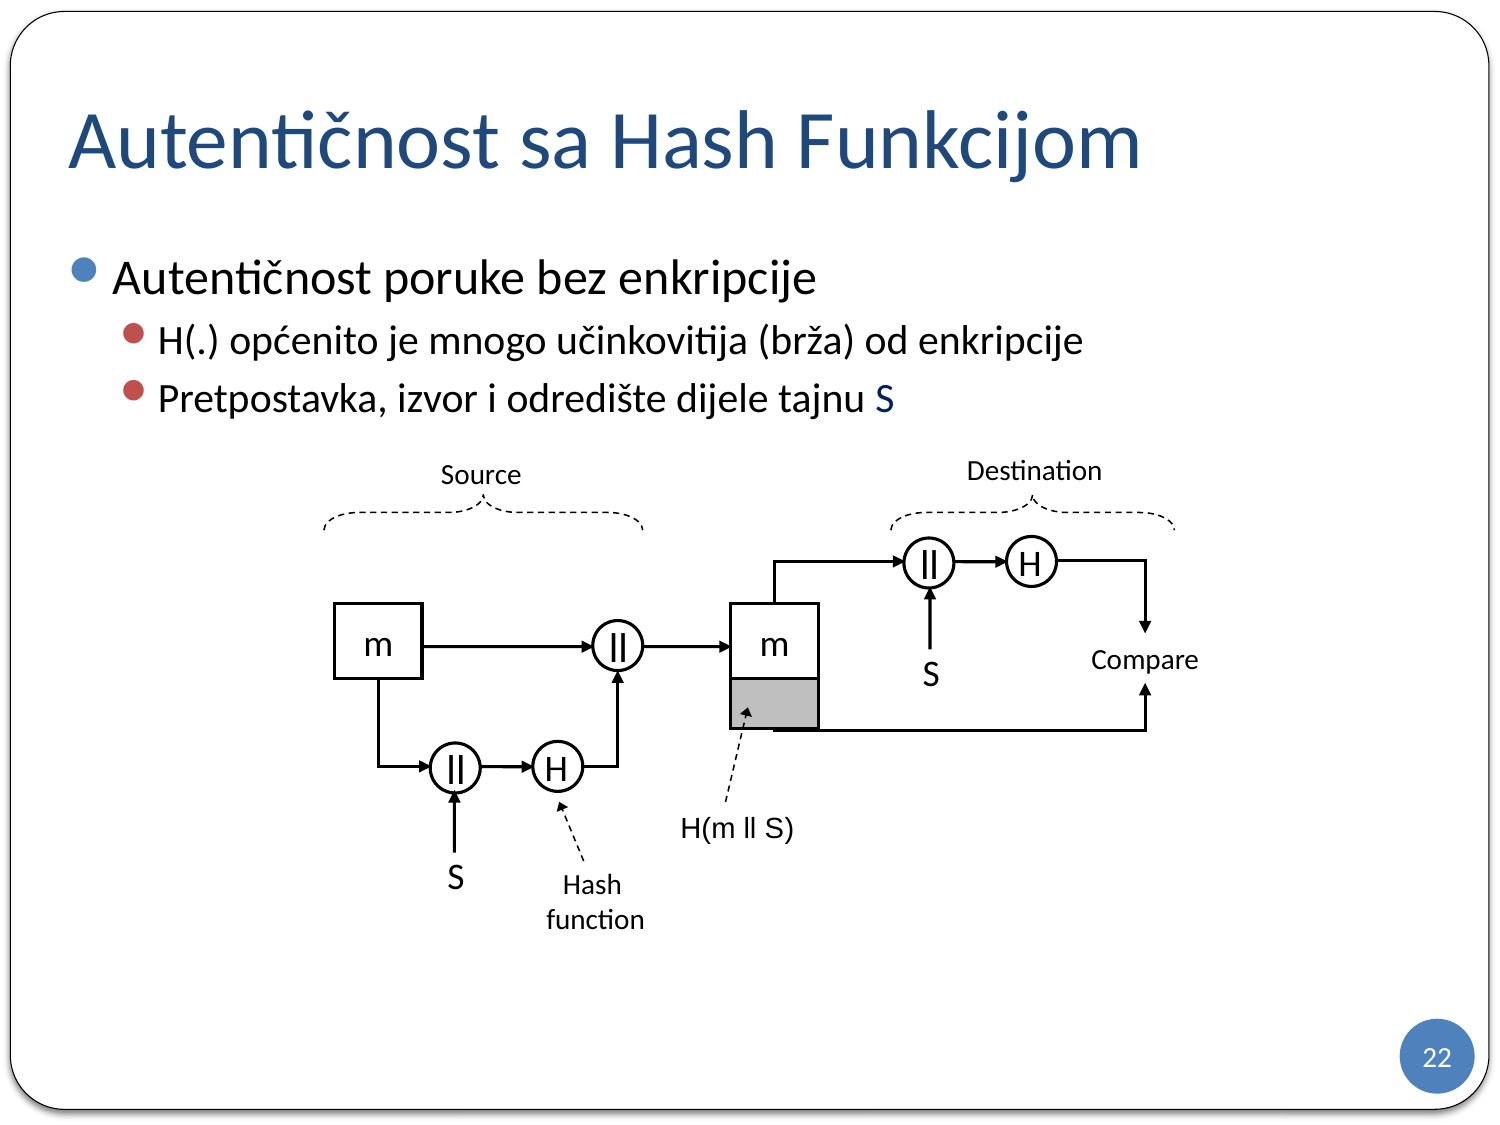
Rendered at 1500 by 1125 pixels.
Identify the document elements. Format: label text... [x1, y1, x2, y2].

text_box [937, 520, 983, 892]
text_box ll [430, 742, 481, 793]
text_box Compare [1067, 633, 1223, 683]
text_box [532, 741, 582, 792]
text_box [890, 494, 1175, 531]
text_box ll [592, 620, 643, 671]
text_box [1055, 559, 1146, 634]
slide_number 22 [1399, 1018, 1475, 1094]
text_box Hash function [524, 857, 667, 943]
text_box [990, 555, 1008, 568]
text_box H [1006, 531, 1058, 557]
text_box m [730, 603, 819, 678]
text_box [730, 678, 819, 729]
text_box [448, 793, 461, 853]
text_box [644, 640, 732, 653]
text_box m [334, 603, 423, 679]
text_box H [1006, 566, 1050, 592]
list Autentičnost poruke bez enkripcije H(.) općenito je mnogo učinkovitija (brža) od enkripcije Pretpostavka, izvor i odredište dijele tajnu S Hash funkcija H(.) se često koristi sa javnim ključem na temelju kripto sustava za izradu digitalnih potpisa (npr. certifikati) [52, 237, 1460, 1083]
title Autentičnost sa Hash Funkcijom [52, 44, 1460, 233]
text_box [556, 801, 569, 812]
text_box Destination [912, 444, 1157, 494]
text_box [323, 494, 643, 531]
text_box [582, 670, 618, 767]
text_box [818, 517, 862, 649]
text_box [481, 760, 535, 773]
text_box ll [903, 537, 931, 588]
text_box [923, 586, 931, 650]
text_box [1006, 536, 1057, 587]
text_box [739, 707, 752, 717]
text_box S [896, 641, 931, 702]
text_box H [532, 736, 576, 763]
text_box H [532, 770, 584, 797]
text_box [360, 695, 449, 750]
text_box H(m ll S) [654, 802, 820, 852]
text_box S [421, 844, 491, 905]
text_box [420, 640, 594, 653]
text_box Source [359, 447, 604, 498]
